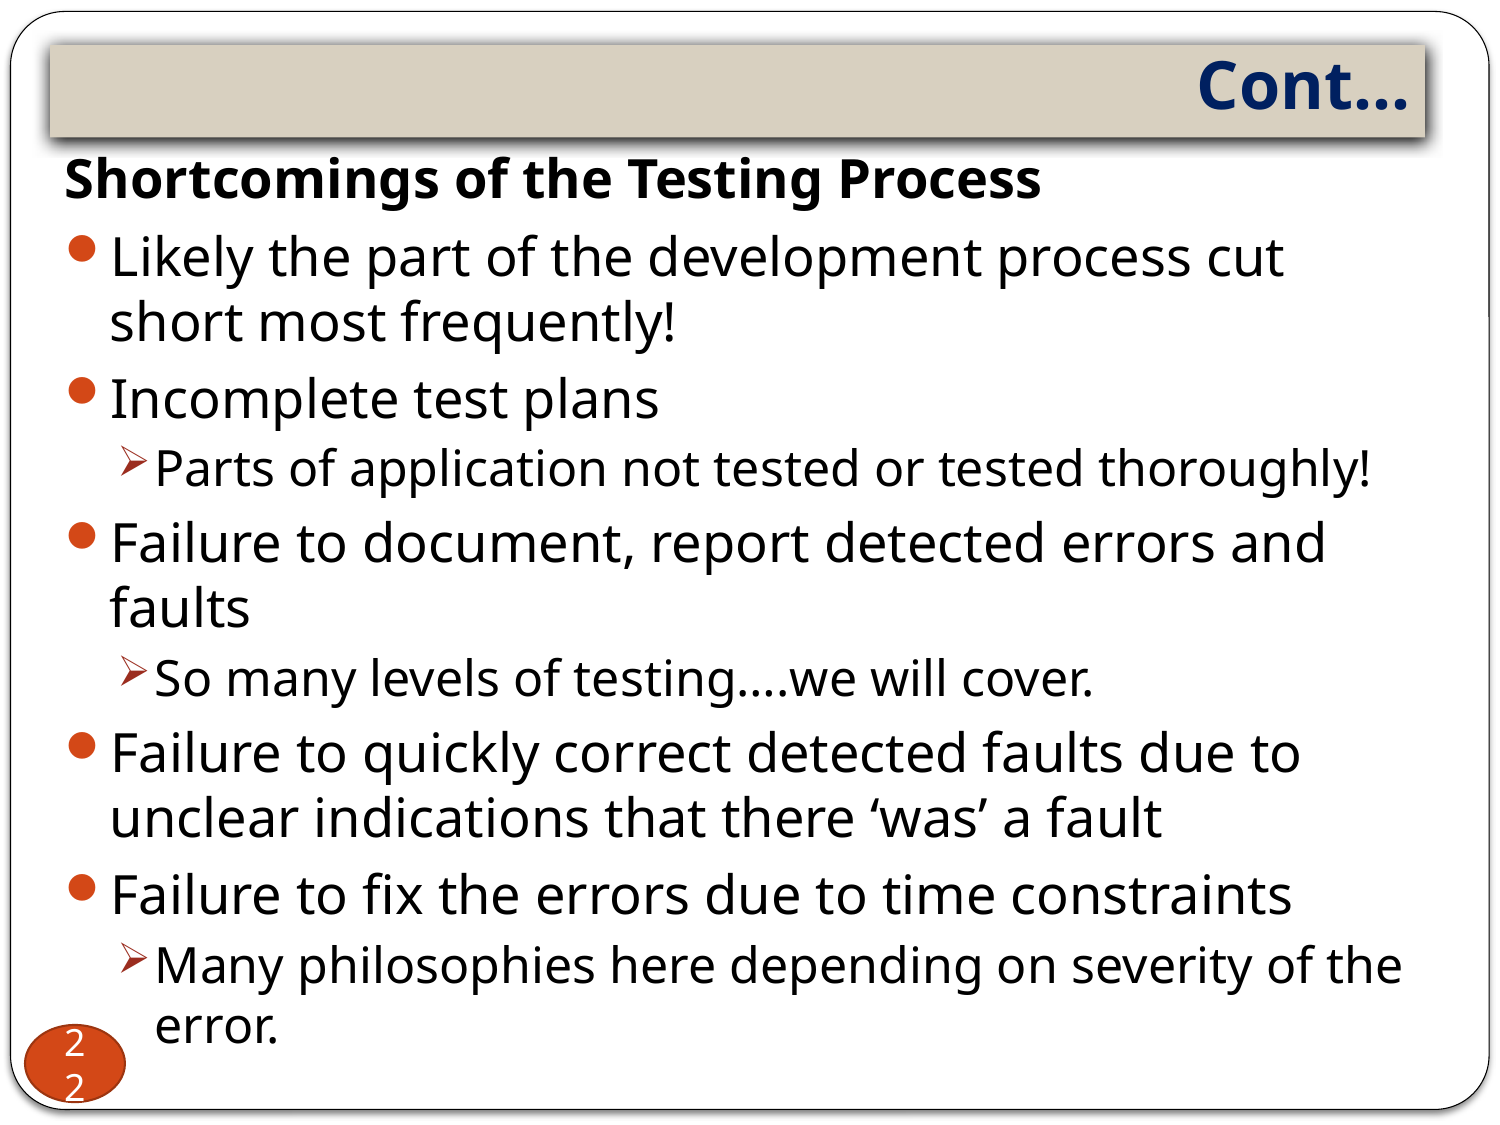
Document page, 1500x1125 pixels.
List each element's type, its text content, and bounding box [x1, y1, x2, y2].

list Shortcomings of the Testing Process Likely the part of the development process cut short most frequently! Incomplete test plans Parts of application not tested or tested thoroughly! Failure to document, report detected errors and faults So many levels of testing….we will cover. Failure to quickly correct detected faults due to unclear indications that there ‘was’ a fault Failure to fix the errors due to time constraints Many philosophies here depending on severity of the error. [50, 137, 1425, 1063]
title Cont… [50, 45, 1425, 137]
text_box 22 [23, 1023, 126, 1104]
